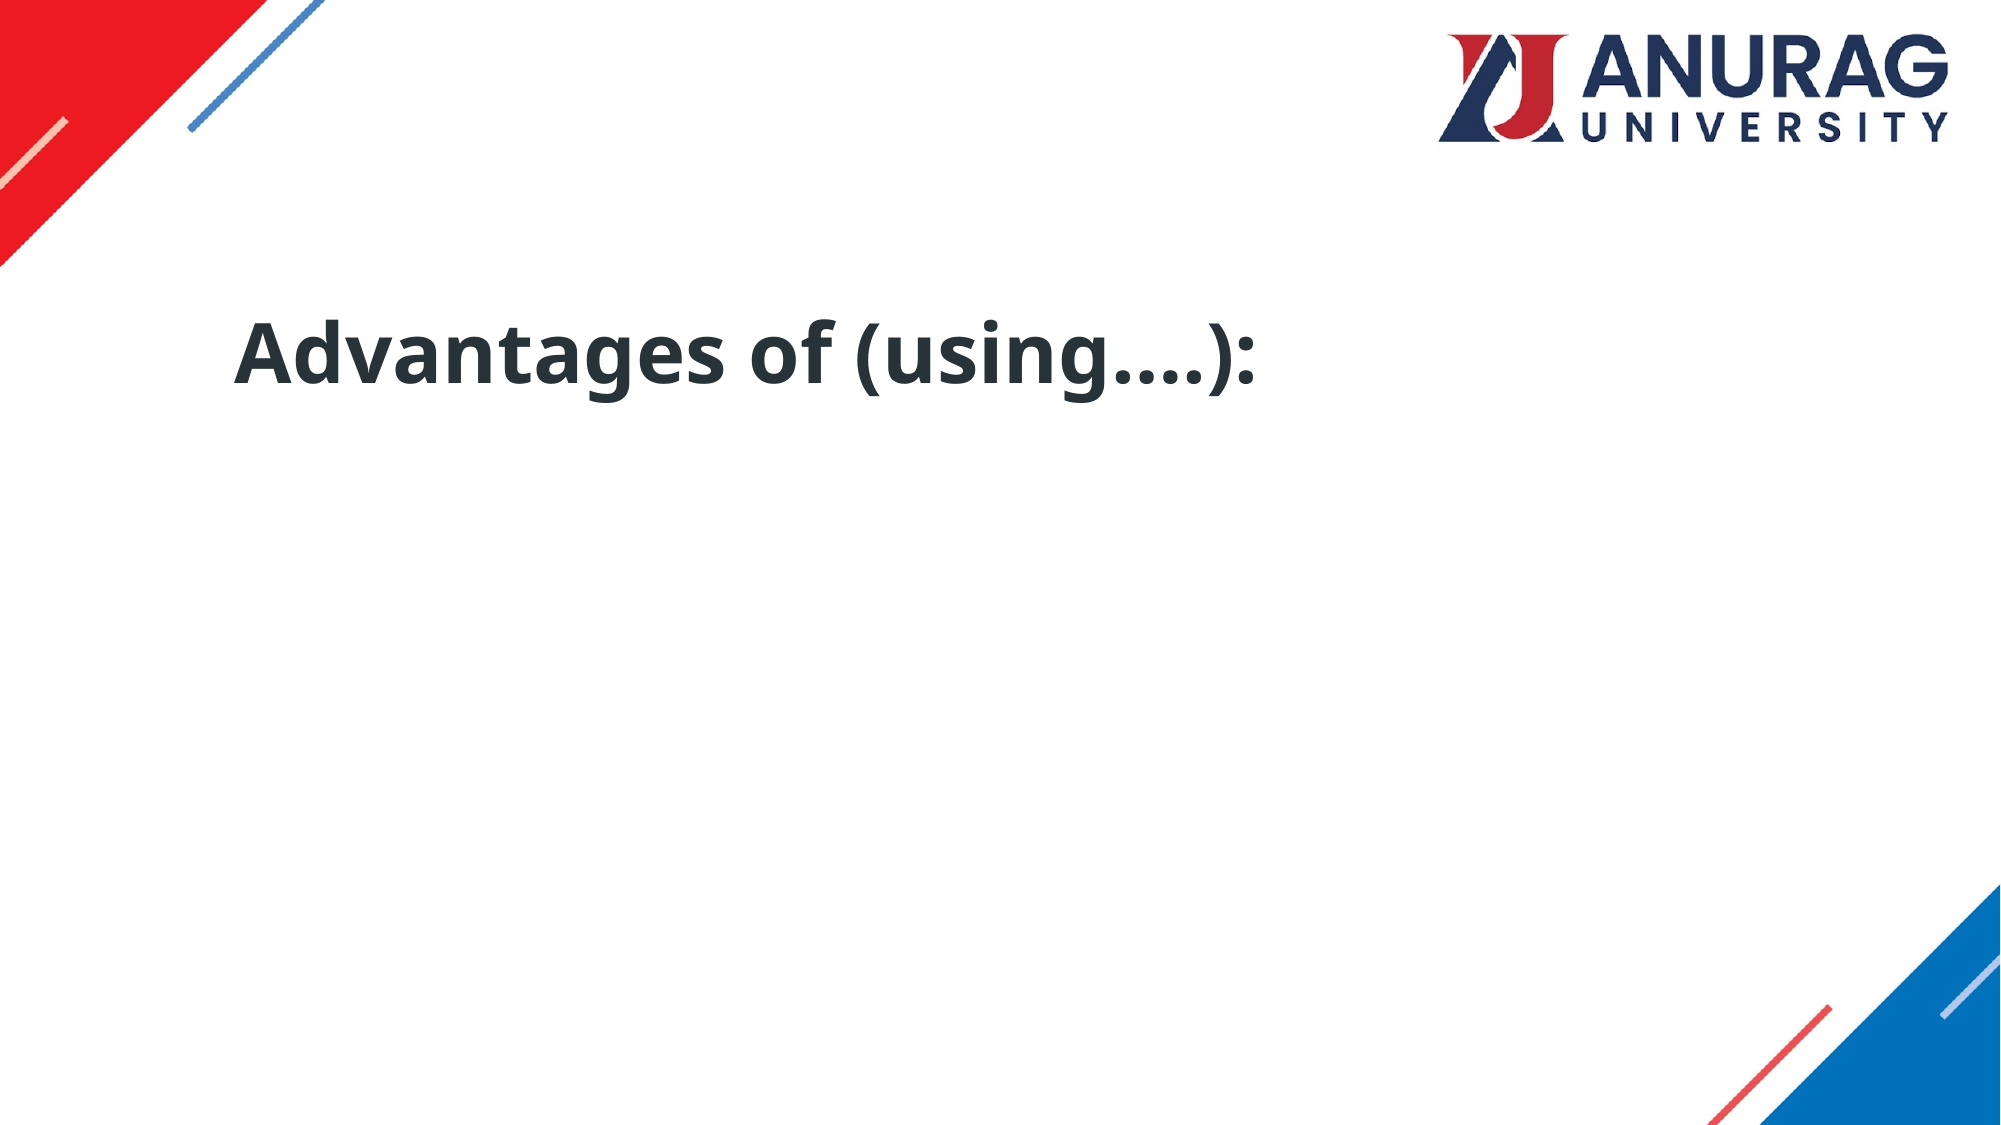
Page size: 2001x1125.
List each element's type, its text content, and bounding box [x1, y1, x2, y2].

text_box Advantages of (using….): [220, 292, 1535, 468]
picture [0, 0, 2001, 1125]
